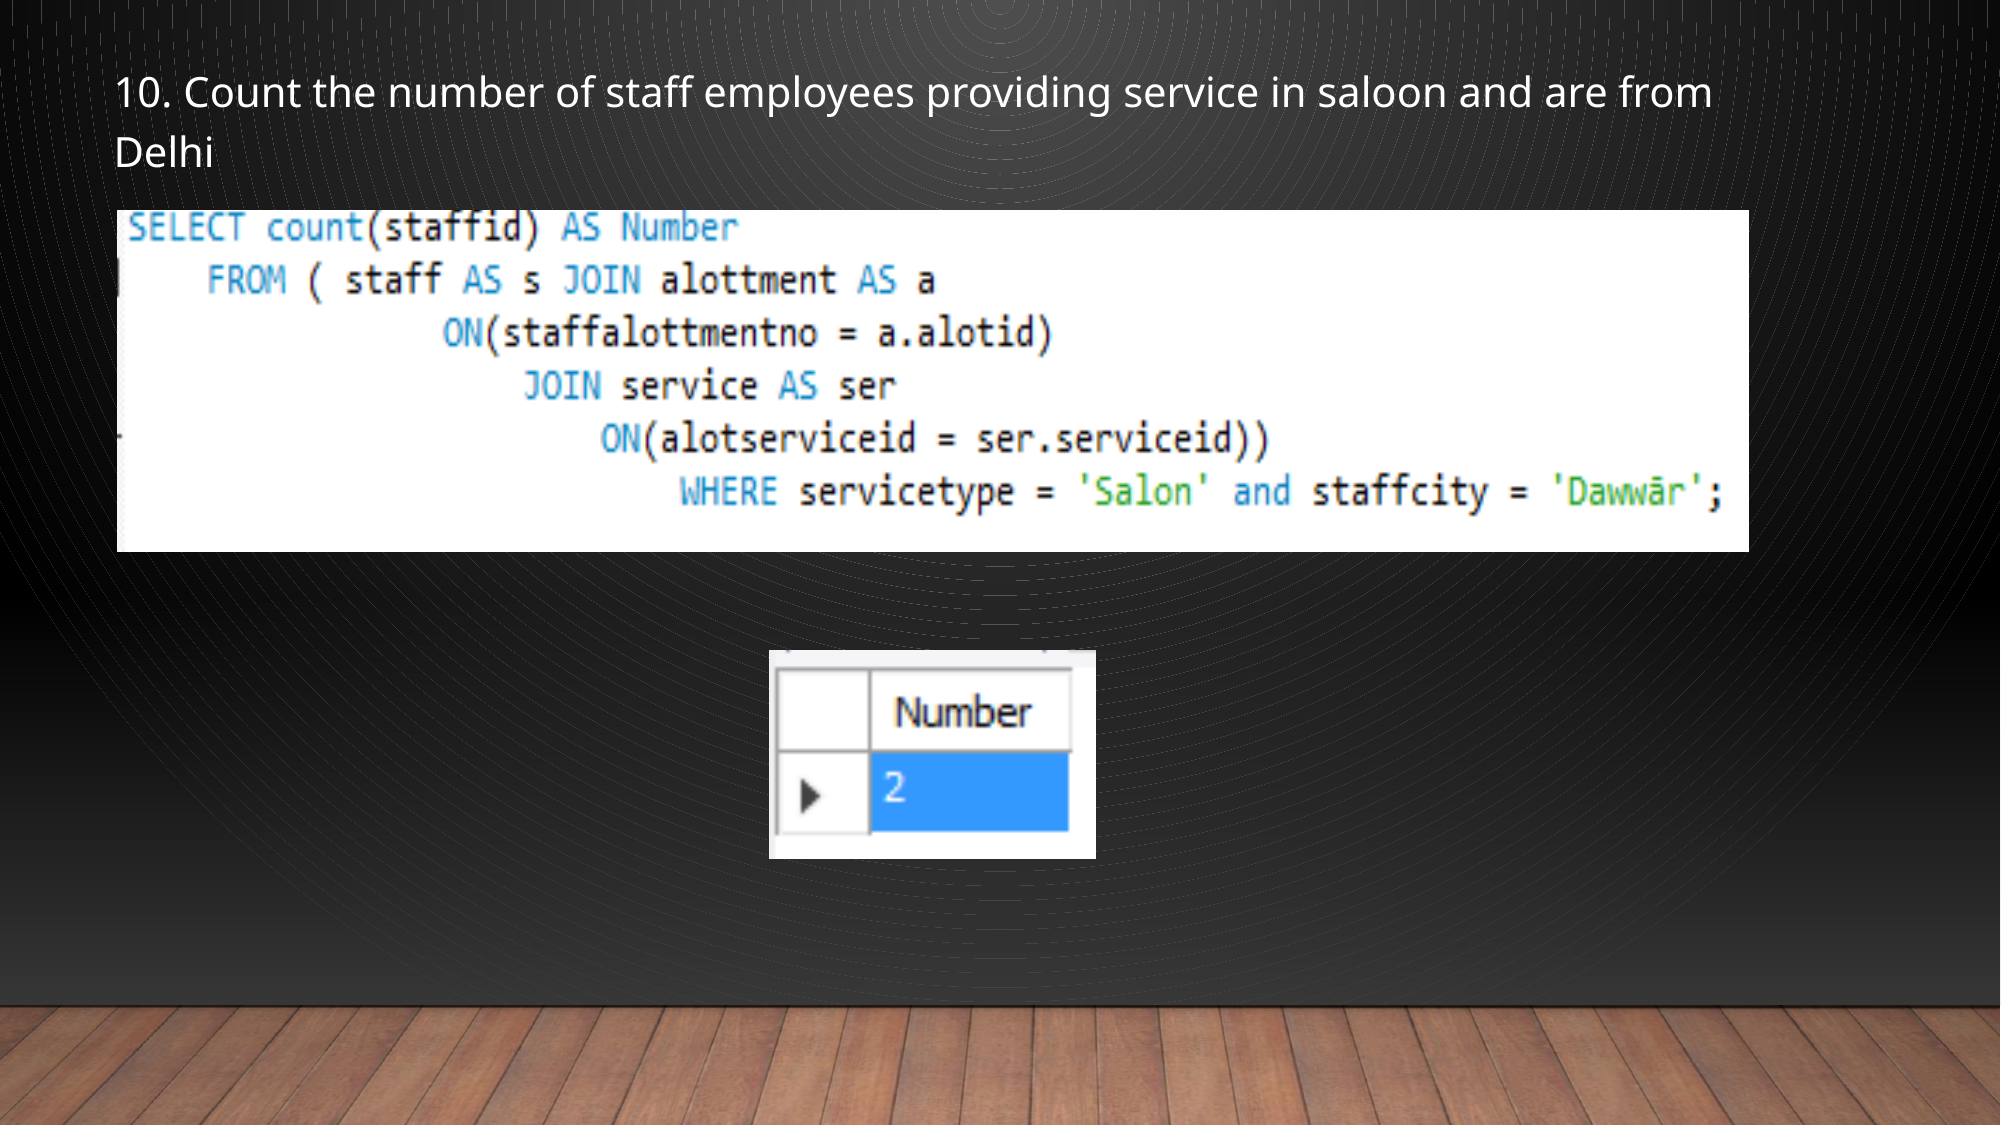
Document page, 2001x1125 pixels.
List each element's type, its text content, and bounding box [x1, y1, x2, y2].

list 10. Count the number of staff employees providing service in saloon and are from Delhi [98, 48, 1841, 162]
text_box [1749, 467, 2000, 543]
text_box [250, 617, 2000, 693]
picture [769, 650, 1097, 859]
picture [117, 210, 1749, 552]
picture [0, 1005, 2000, 1125]
